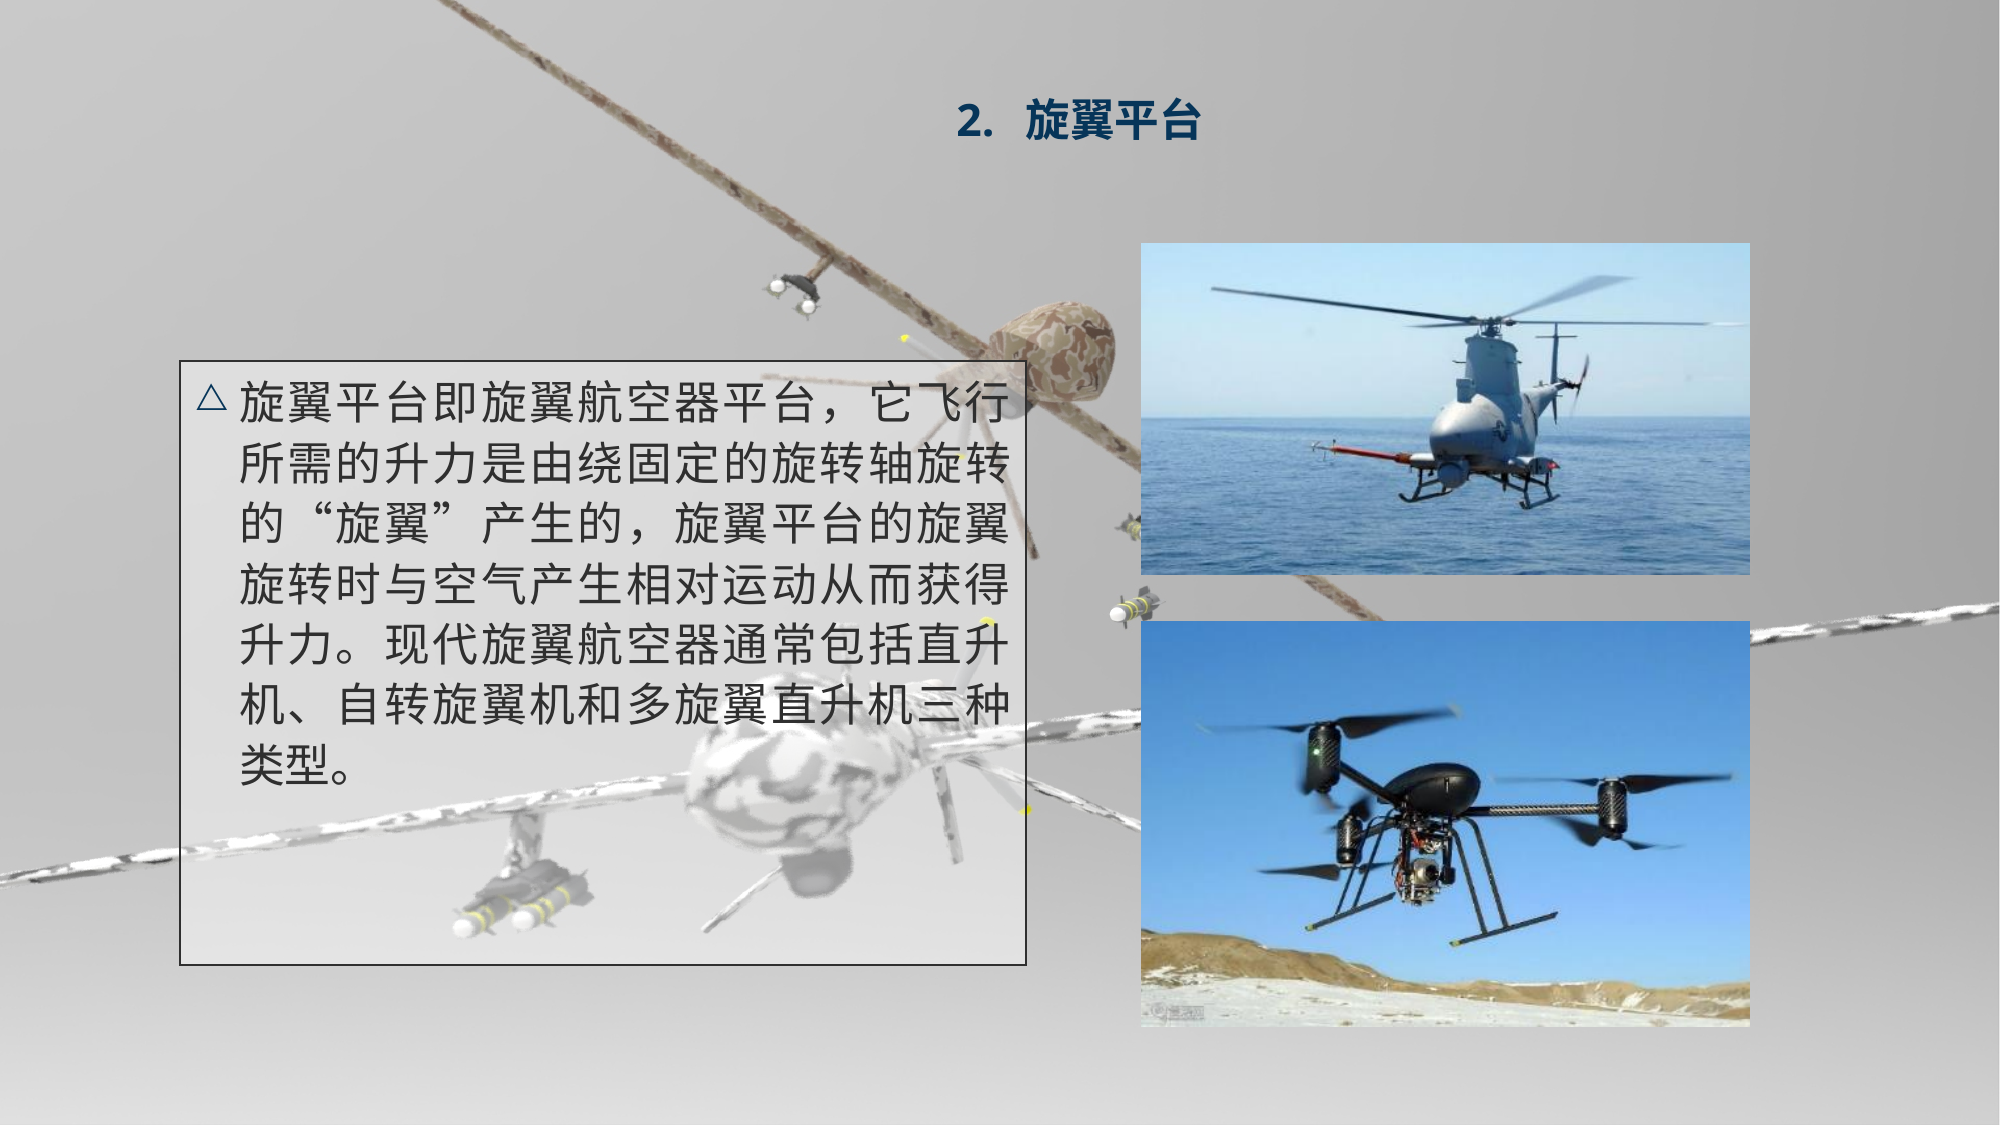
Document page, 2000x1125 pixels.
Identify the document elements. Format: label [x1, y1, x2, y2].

picture [0, 0, 2000, 1125]
list [1141, 243, 1750, 575]
